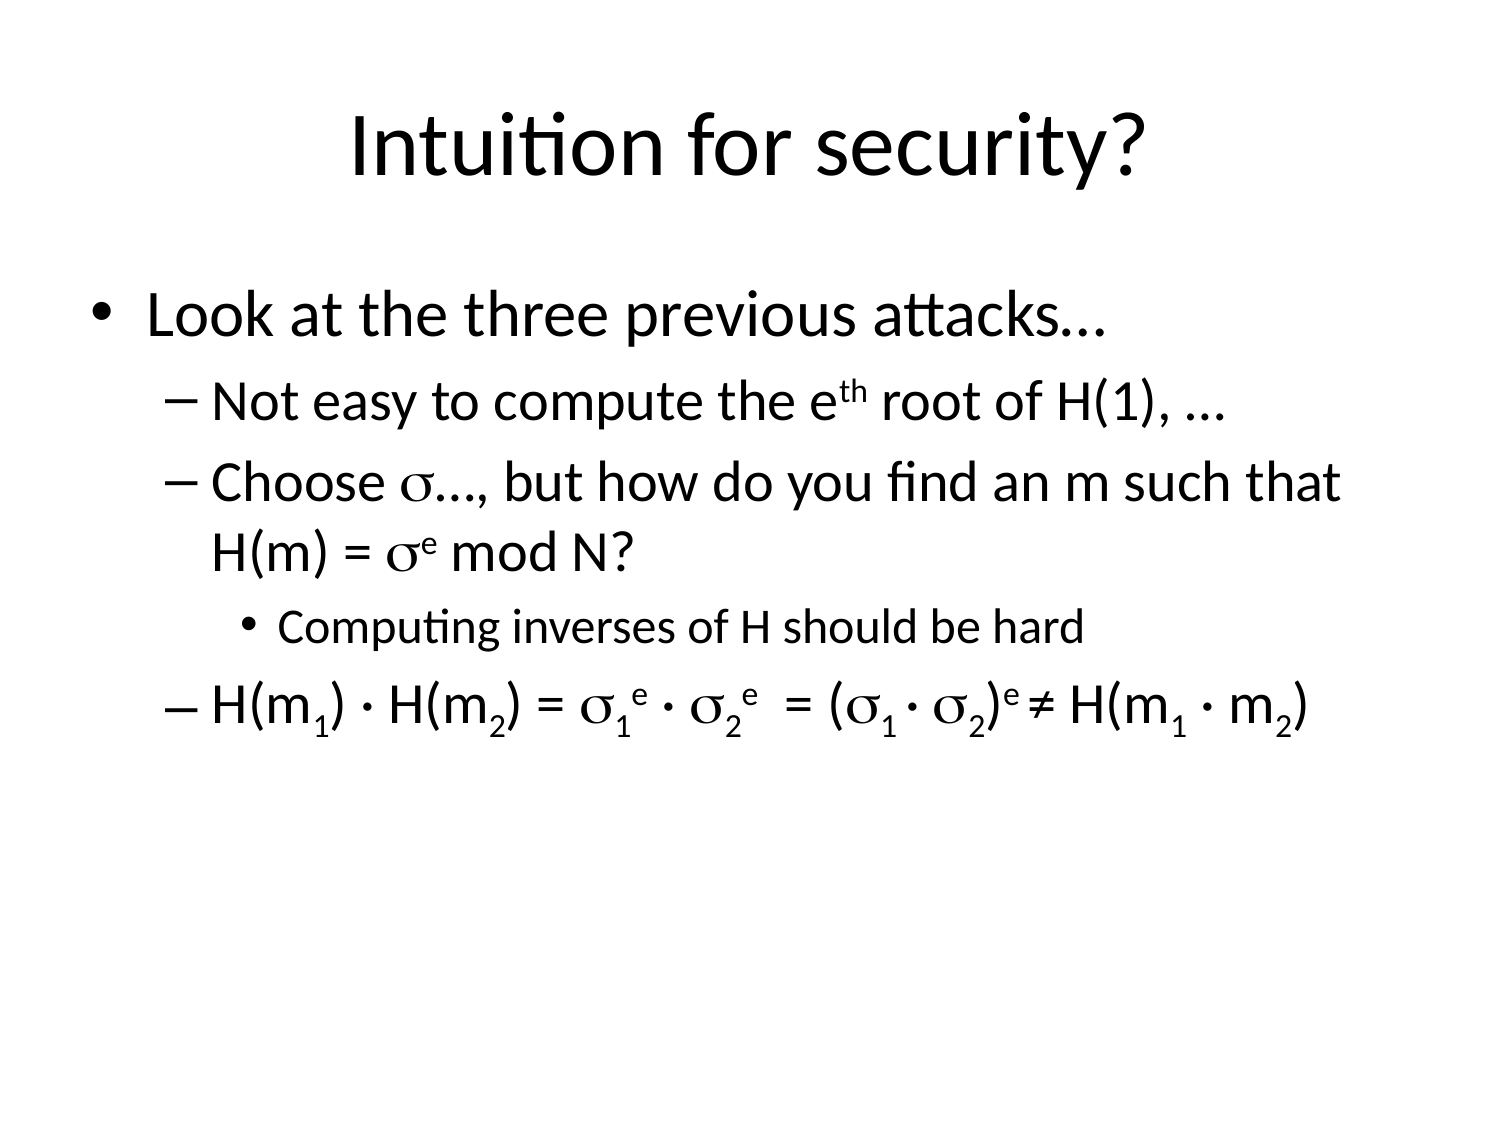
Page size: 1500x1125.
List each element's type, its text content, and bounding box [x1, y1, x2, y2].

list Look at the three previous attacks… Not easy to compute the eth root of H(1), … Choose …, but how do you find an m such that H(m) = e mod N? Computing inverses of H should be hard H(m1) · H(m2) = 1e · 2e = (1 · 2)e ≠ H(m1 · m2) [75, 262, 1425, 1005]
title Intuition for security? [75, 45, 1425, 233]
